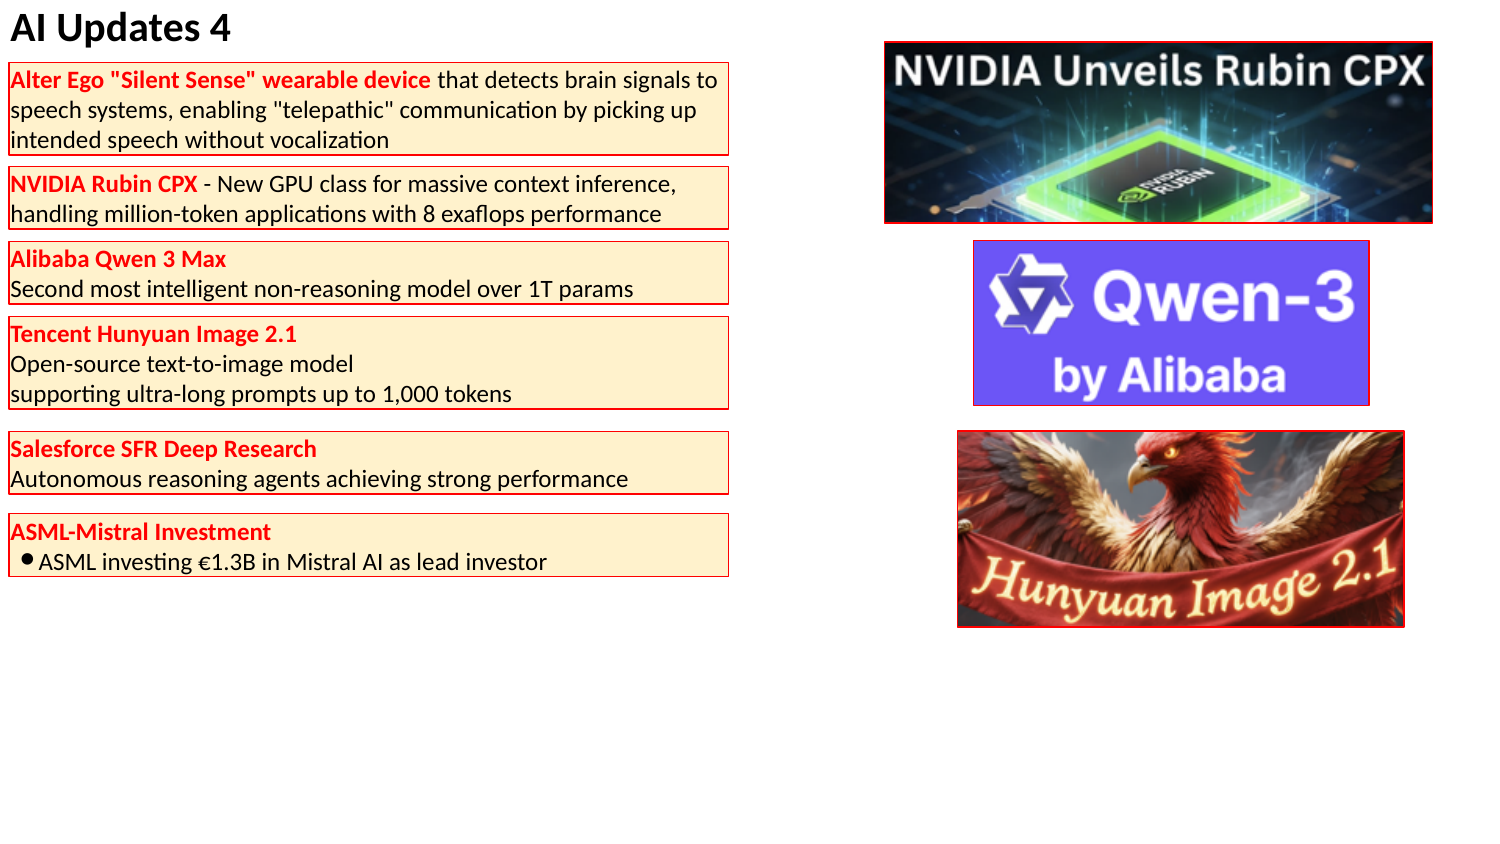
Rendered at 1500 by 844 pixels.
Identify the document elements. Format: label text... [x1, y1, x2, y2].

picture [957, 431, 1404, 627]
text_box AI Updates 4 [9, 0, 348, 52]
picture [974, 241, 1369, 405]
text_box Alter Ego "Silent Sense" wearable device that detects brain signals to speech systems, enabling "telepathic" communication by picking up intended speech without vocalization [8, 62, 729, 156]
picture [885, 42, 1432, 223]
text_box Alibaba Qwen 3 Max Second most intelligent non-reasoning model over 1T params [8, 241, 729, 305]
text_box Salesforce SFR Deep Research Autonomous reasoning agents achieving strong performance [8, 431, 729, 495]
text_box ASML-Mistral Investment ASML investing €1.3B in Mistral AI as lead investor [8, 513, 729, 577]
text_box NVIDIA Rubin CPX - New GPU class for massive context inference, handling million-token applications with 8 exaflops performance [8, 166, 729, 230]
text_box Tencent Hunyuan Image 2.1 Open-source text-to-image model supporting ultra-long prompts up to 1,000 tokens [8, 316, 729, 410]
